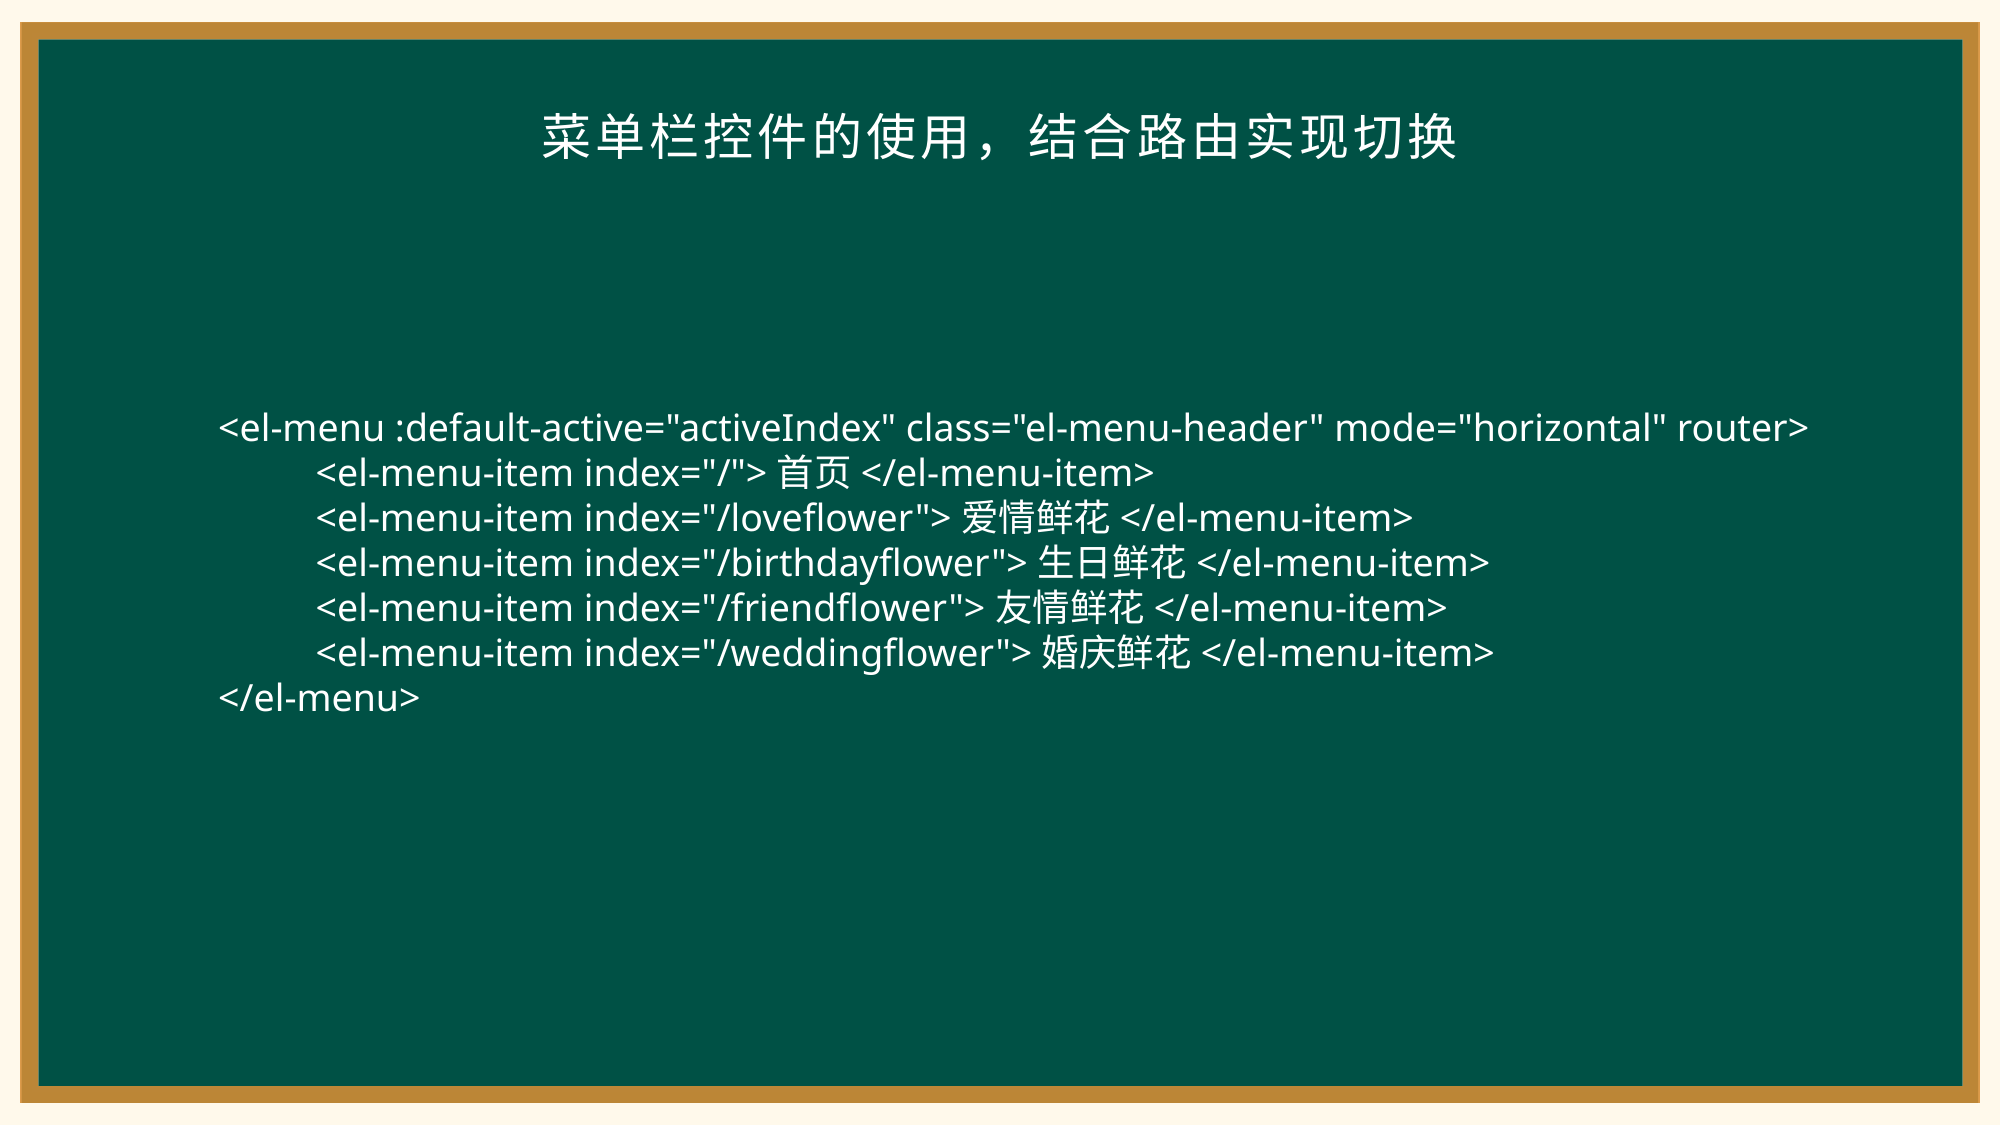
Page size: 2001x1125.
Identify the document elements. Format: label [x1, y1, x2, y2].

text_box [0, 0, 2000, 1125]
text_box [20, 22, 1980, 1103]
